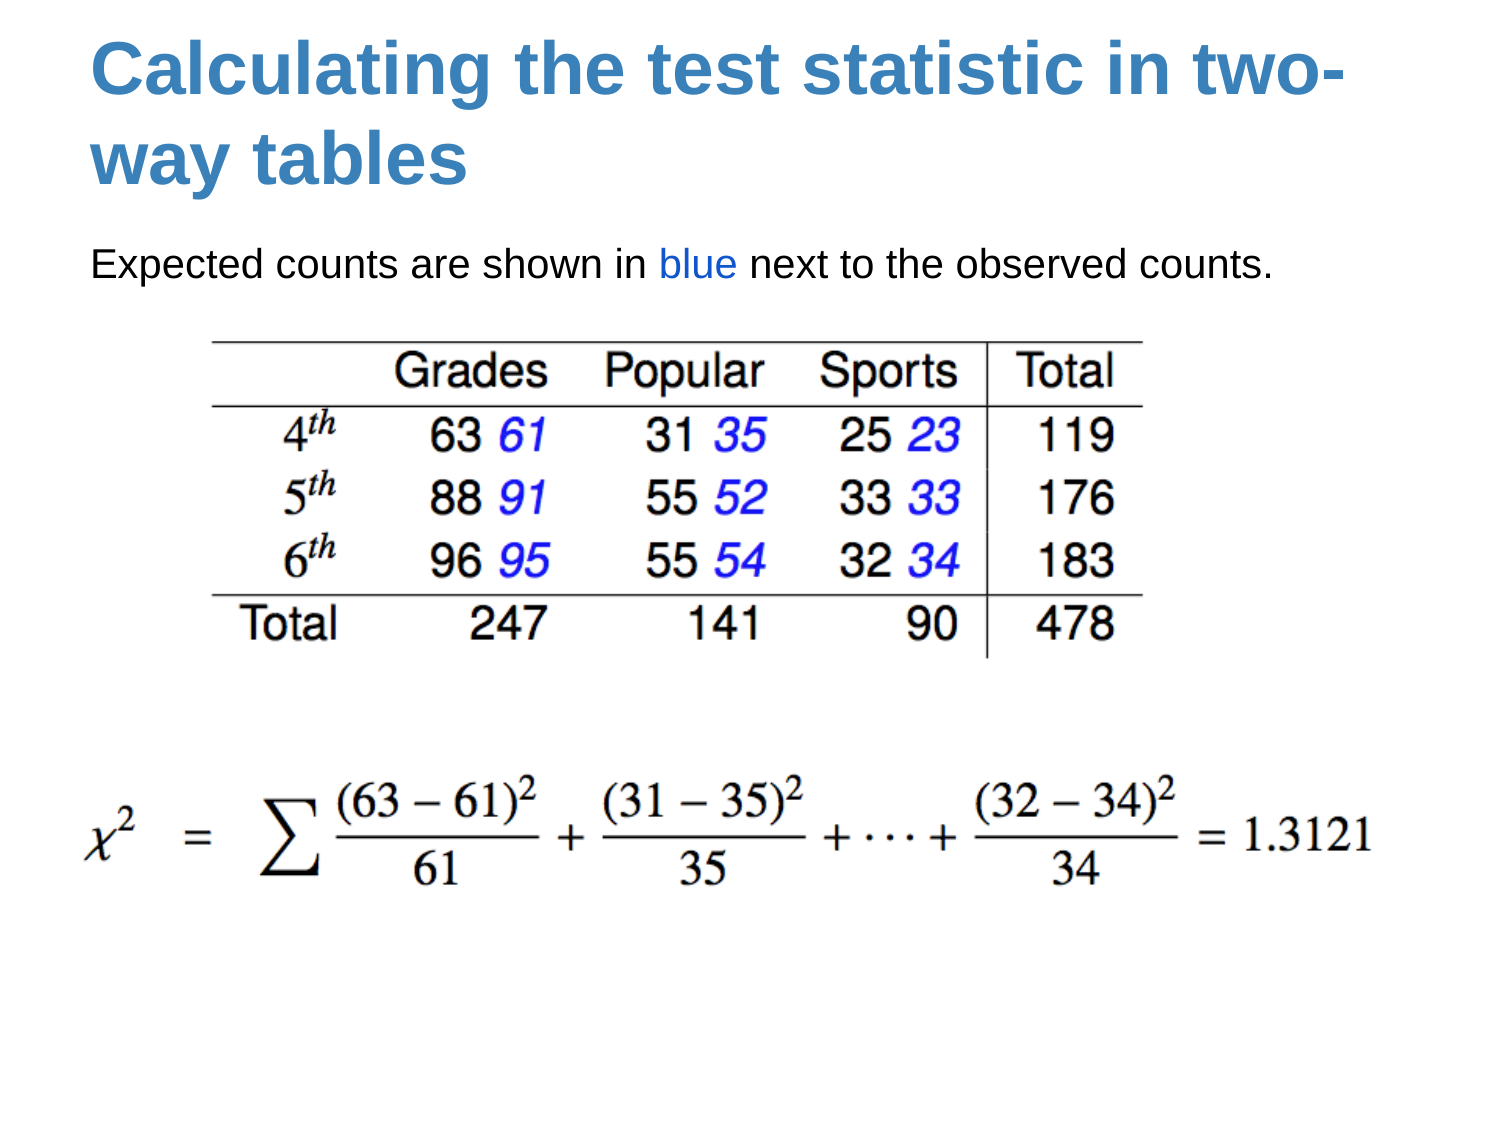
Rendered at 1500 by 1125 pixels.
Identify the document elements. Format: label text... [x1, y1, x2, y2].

picture [200, 329, 1151, 676]
list Expected counts are shown in blue next to the observed counts. [75, 215, 1369, 365]
picture [74, 749, 1378, 891]
title Calculating the test statistic in two-way tables [75, 26, 1425, 215]
